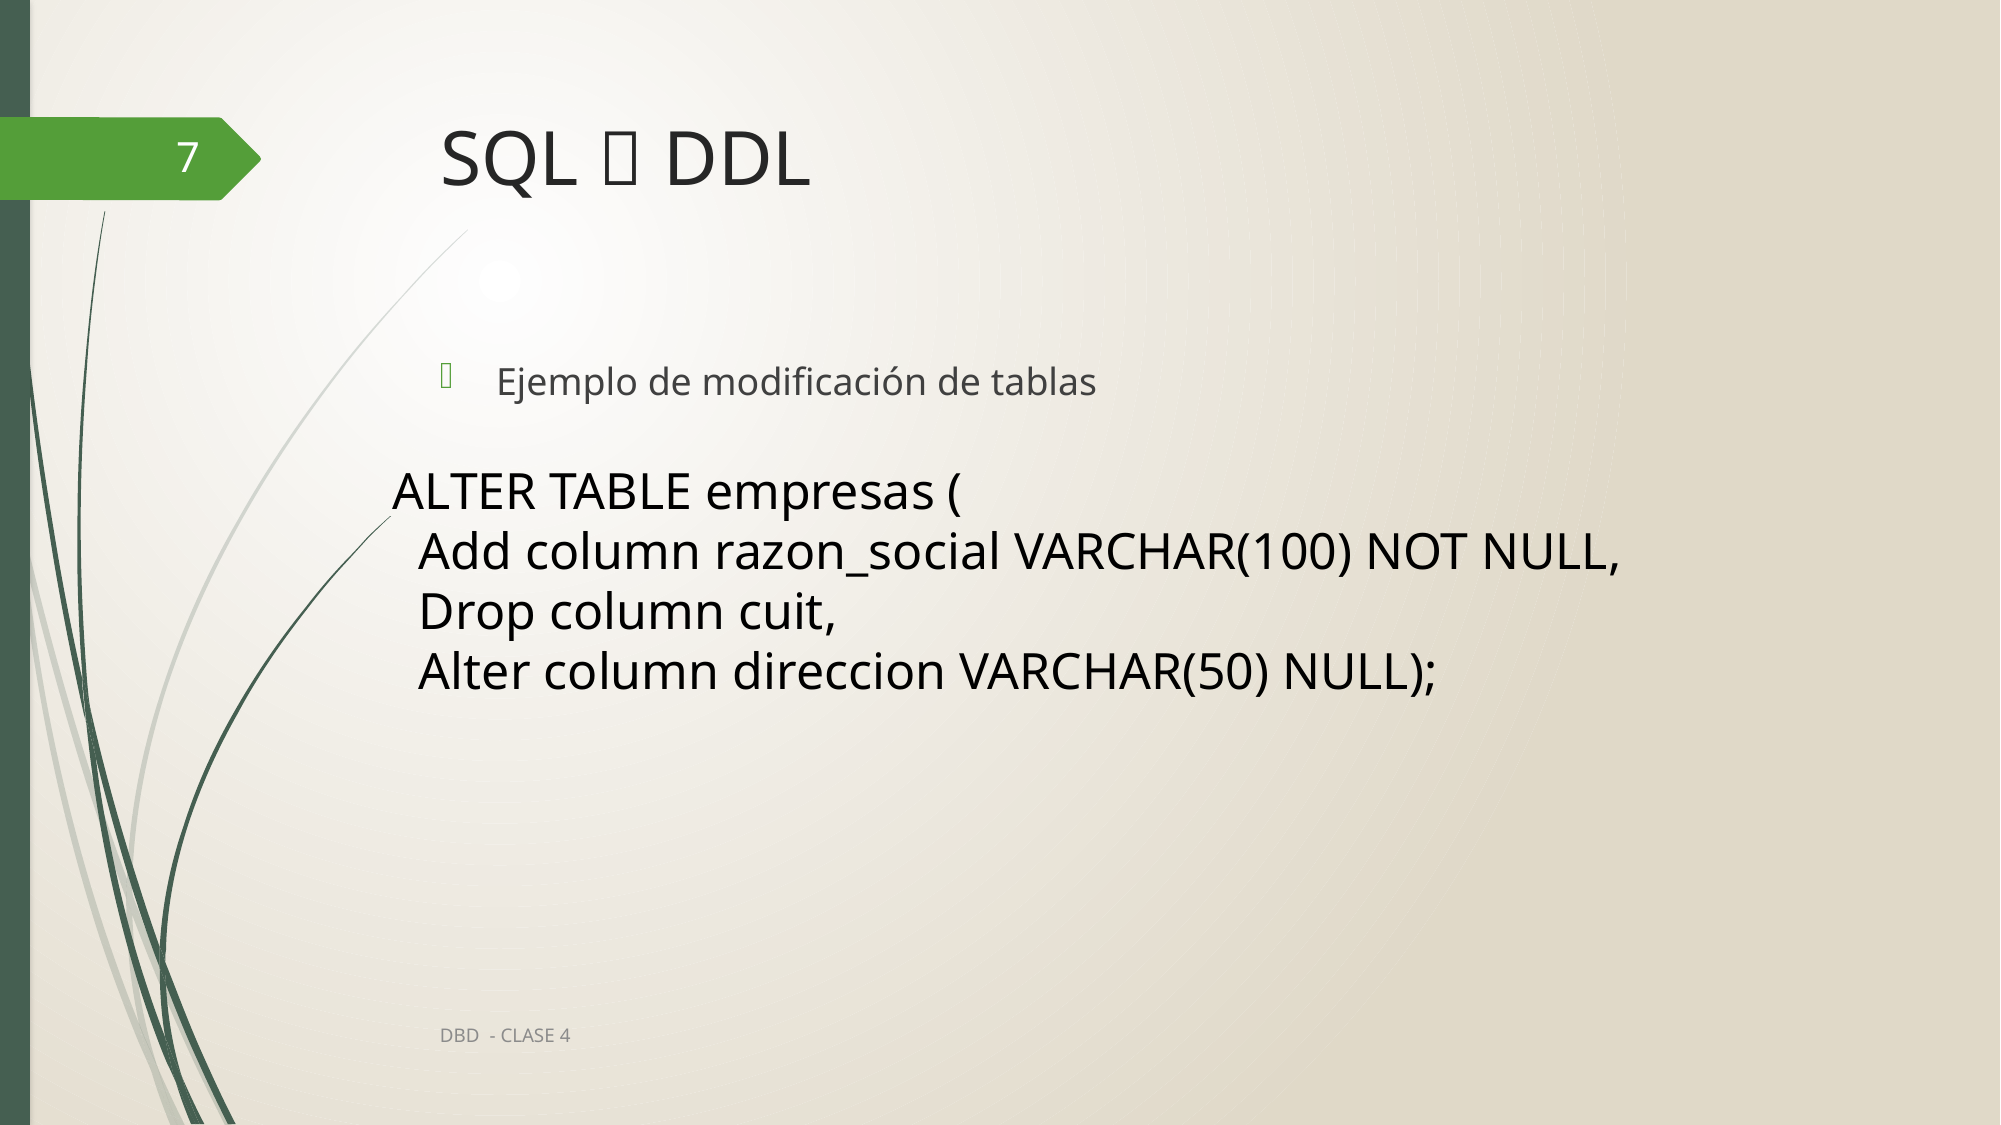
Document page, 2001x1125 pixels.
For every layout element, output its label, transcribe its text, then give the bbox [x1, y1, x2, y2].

slide_number 7 [87, 129, 216, 190]
title SQL  DDL [425, 102, 1888, 313]
footer DBD - CLASE 4 [424, 1006, 1675, 1067]
text_box ALTER TABLE empresas ( Add column razon_social VARCHAR(100) NOT NULL, Drop column cuit, Alter column direccion VARCHAR(50) NULL); [378, 452, 1739, 752]
list Ejemplo de modificación de tablas [424, 350, 1888, 970]
